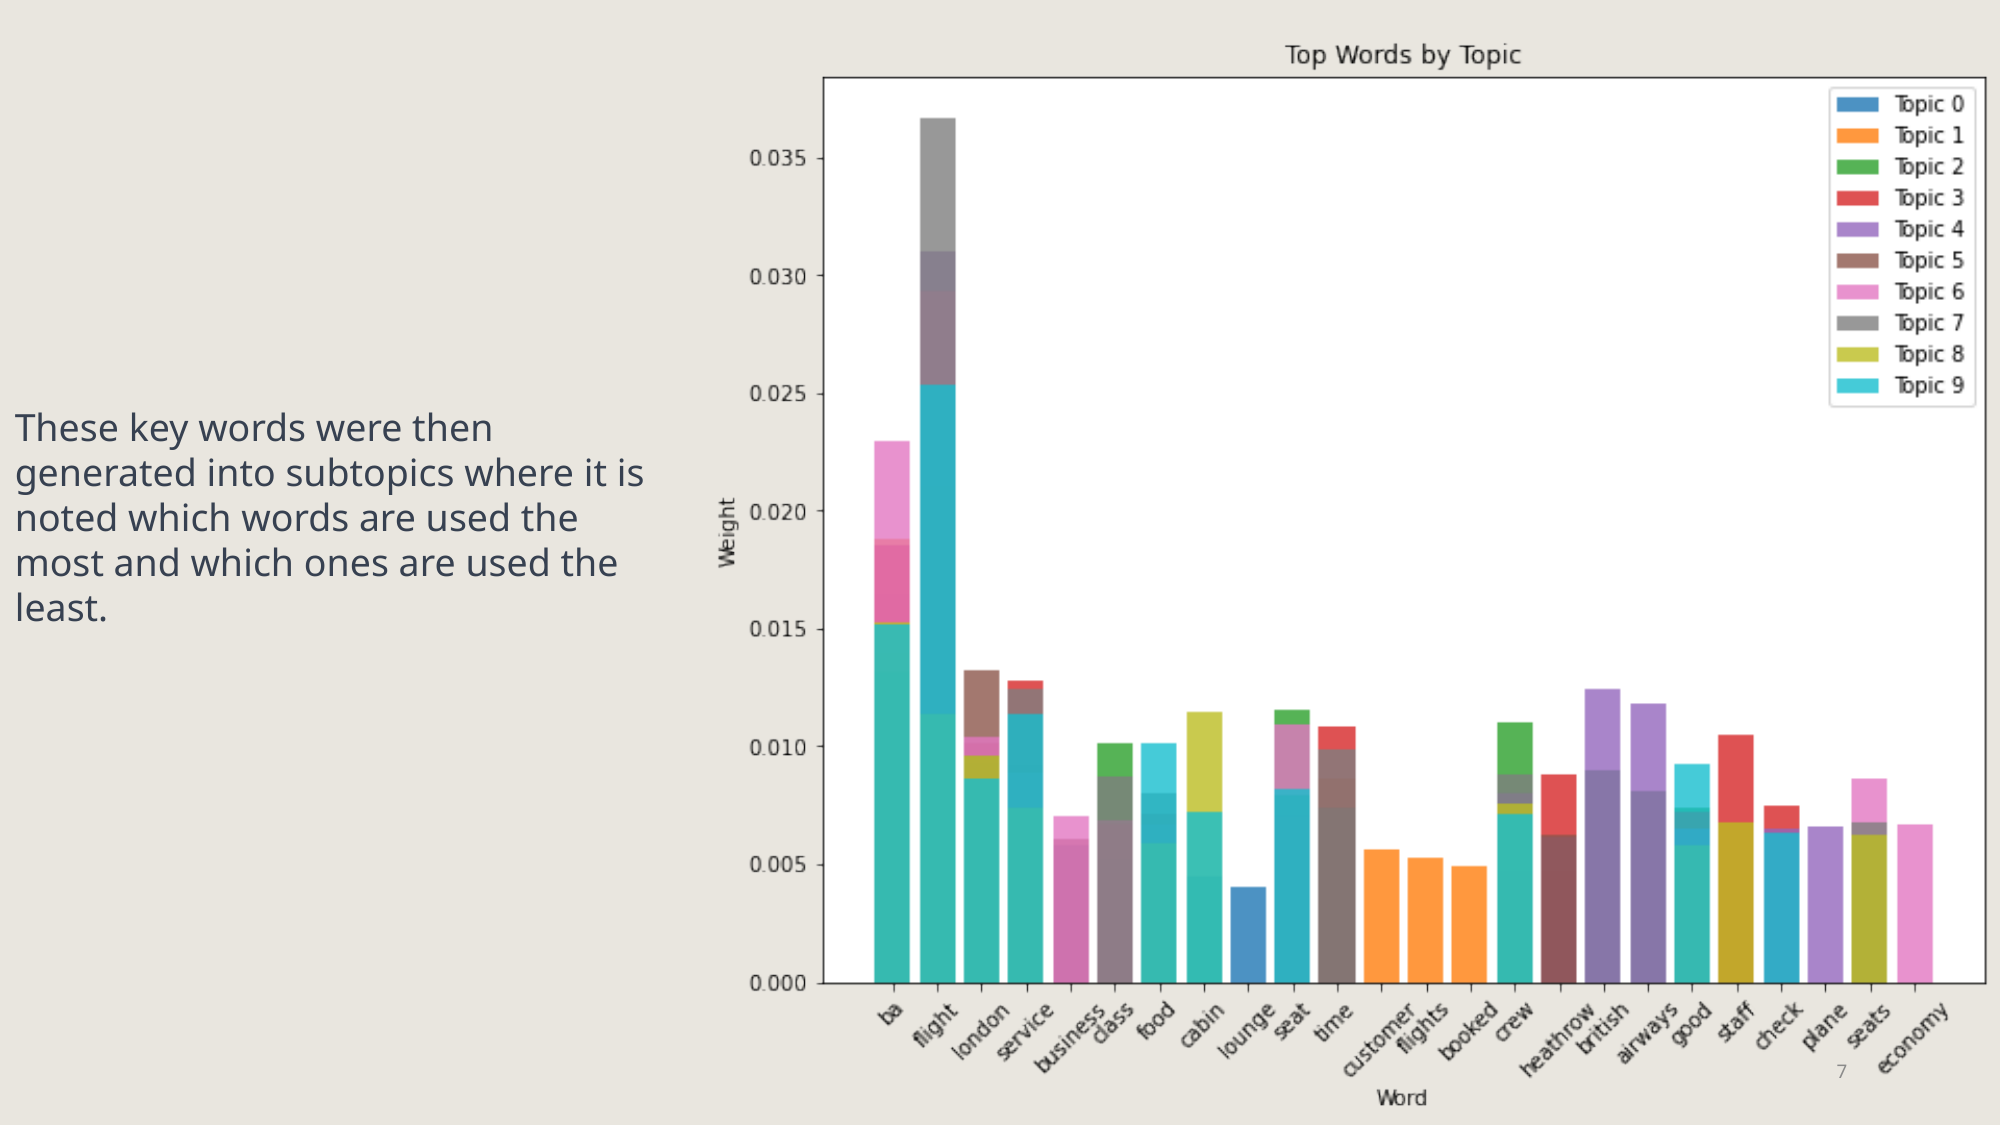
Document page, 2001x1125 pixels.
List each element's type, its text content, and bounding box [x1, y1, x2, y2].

text_box These key words were then generated into subtopics where it is noted which words are used the most and which ones are used the least. [0, 396, 682, 637]
picture [704, 29, 2000, 1125]
